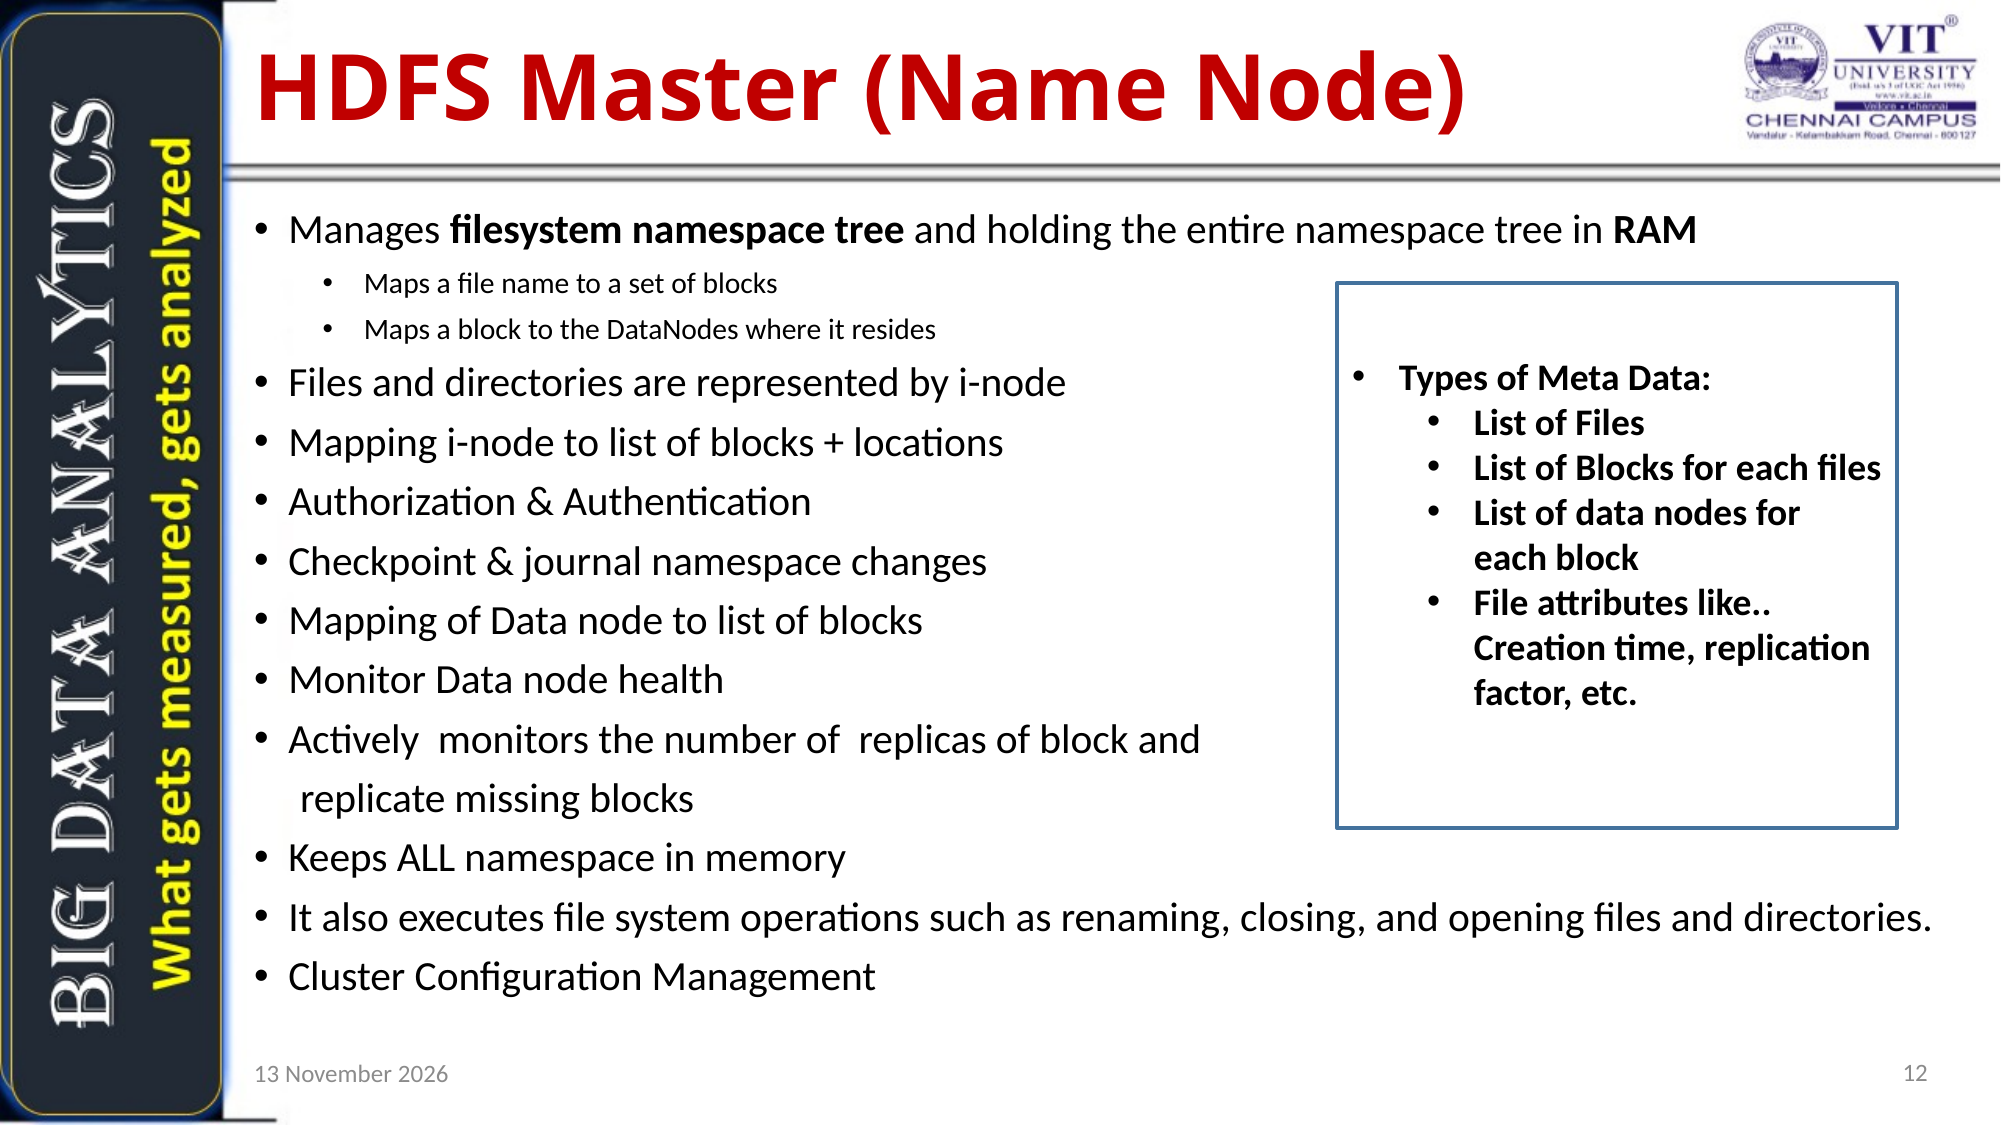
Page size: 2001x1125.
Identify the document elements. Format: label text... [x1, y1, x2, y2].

picture [0, 0, 2001, 1125]
text_box HDFS Master (Name Node) [239, 16, 1725, 166]
text_box Manages filesystem namespace tree and holding the entire namespace tree in RAM Maps a file name to a set of blocks Maps a block to the DataNodes where it resides Files and directories are represented by i-node Mapping i-node to list of blocks + locations Authorization & Authentication Checkpoint & journal namespace changes Mapping of Data node to list of blocks Monitor Data node health Actively monitors the number of replicas of block and replicate missing blocks Keeps ALL namespace in memory It also executes file system operations such as renaming, closing, and opening files and directories. Cluster Configuration Management [239, 200, 1965, 1046]
text_box 9 February 2019 [239, 1042, 588, 1103]
text_box 12 [1778, 1039, 1943, 1103]
text_box Types of Meta Data: List of Files List of Blocks for each files List of data nodes for each block File attributes like.. Creation time, replication factor, etc. [1335, 281, 1899, 830]
